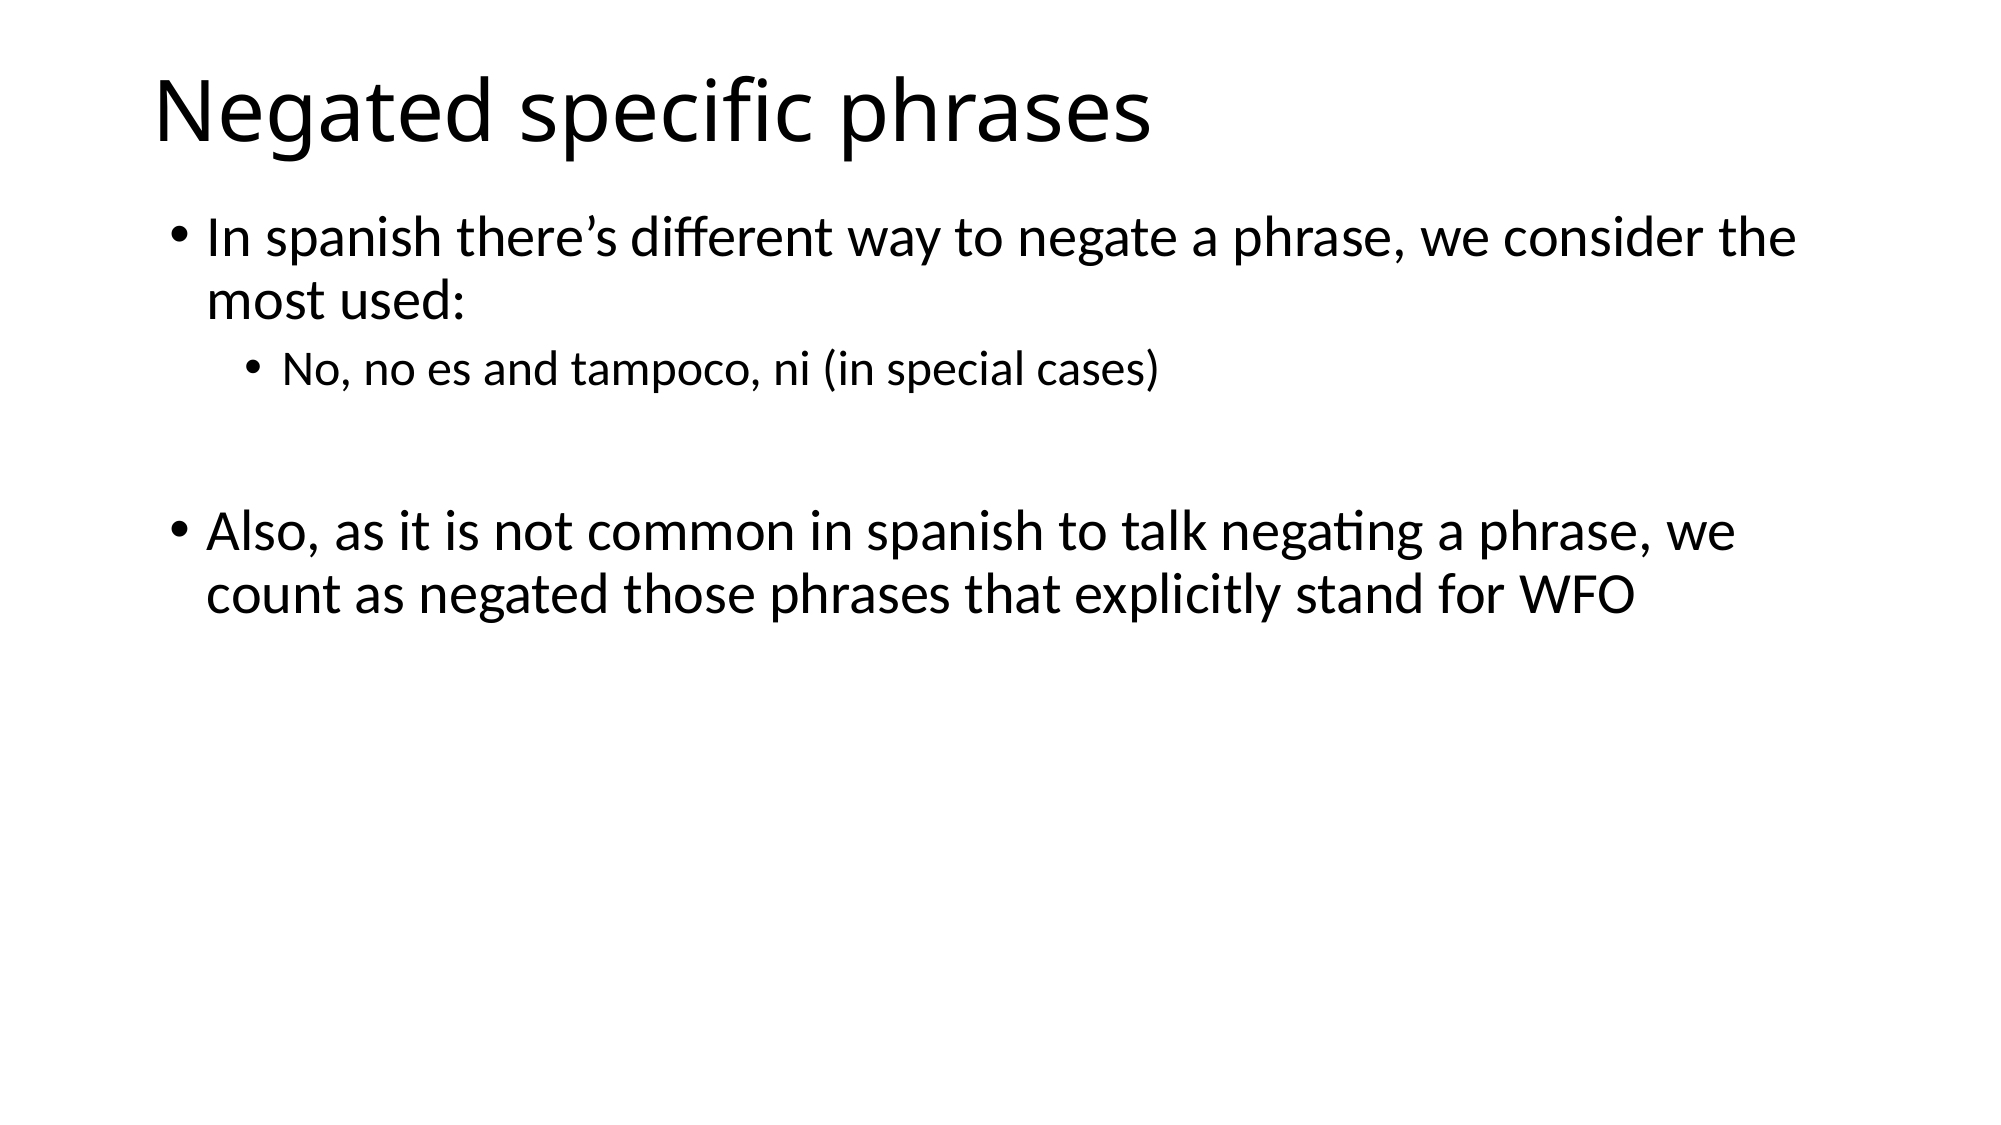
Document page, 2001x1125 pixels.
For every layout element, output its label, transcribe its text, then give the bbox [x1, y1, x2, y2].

list In spanish there’s different way to negate a phrase, we consider the most used: No, no es and tampoco, ni (in special cases) Also, as it is not common in spanish to talk negating a phrase, we count as negated those phrases that explicitly stand for WFO [154, 198, 1863, 909]
title Negated specific phrases [137, 59, 1863, 168]
